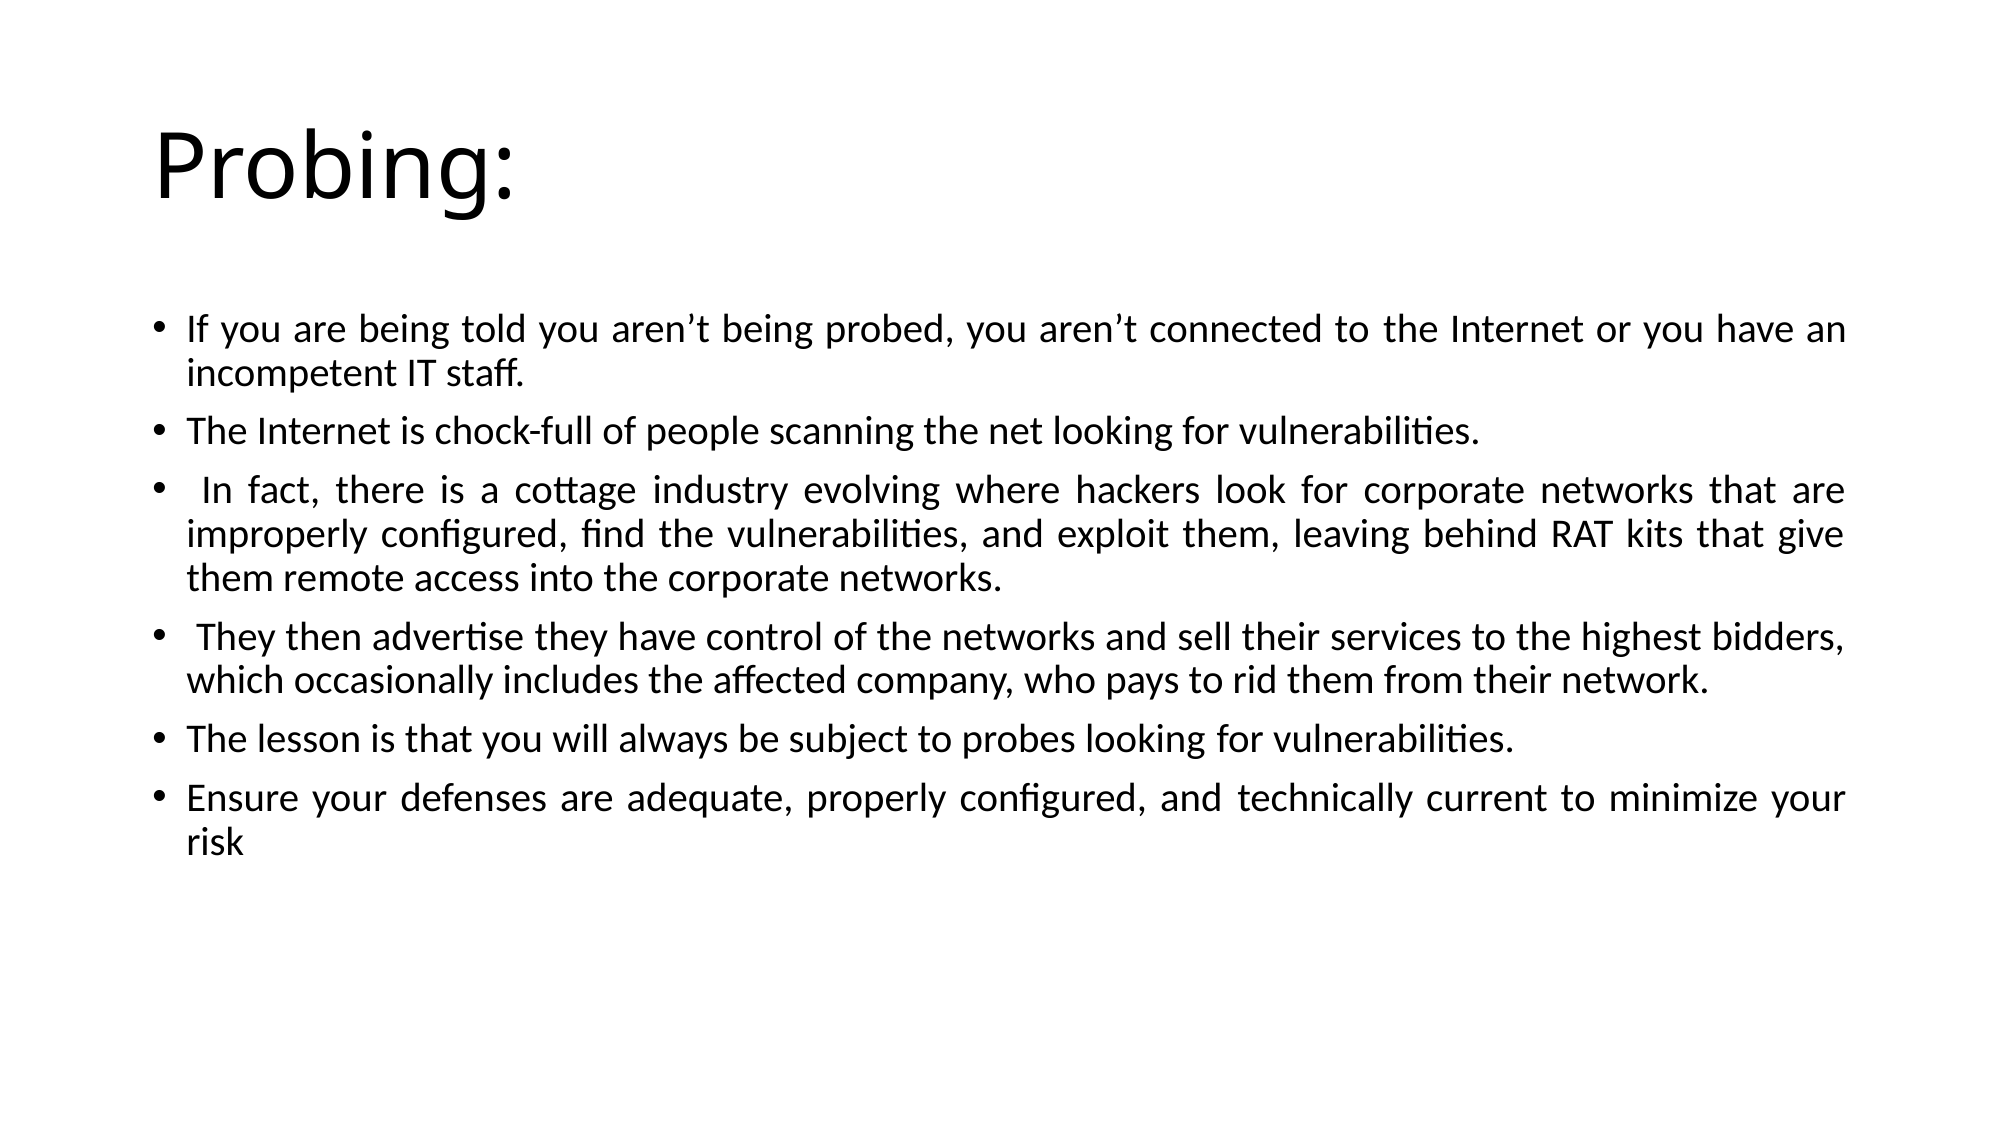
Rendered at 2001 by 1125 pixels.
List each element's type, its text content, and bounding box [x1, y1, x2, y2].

title Probing: [137, 59, 1863, 278]
list If you are being told you aren’t being probed, you aren’t connected to the Internet or you have an incompetent IT staff. The Internet is chock-full of people scanning the net looking for vulnerabilities. In fact, there is a cottage industry evolving where hackers look for corporate networks that are improperly configured, find the vulnerabilities, and exploit them, leaving behind RAT kits that give them remote access into the corporate networks. They then advertise they have control of the networks and sell their services to the highest bidders, which occasionally includes the affected company, who pays to rid them from their network. The lesson is that you will always be subject to probes looking for vulnerabilities. Ensure your defenses are adequate, properly configured, and technically current to minimize your risk [137, 299, 1863, 1014]
